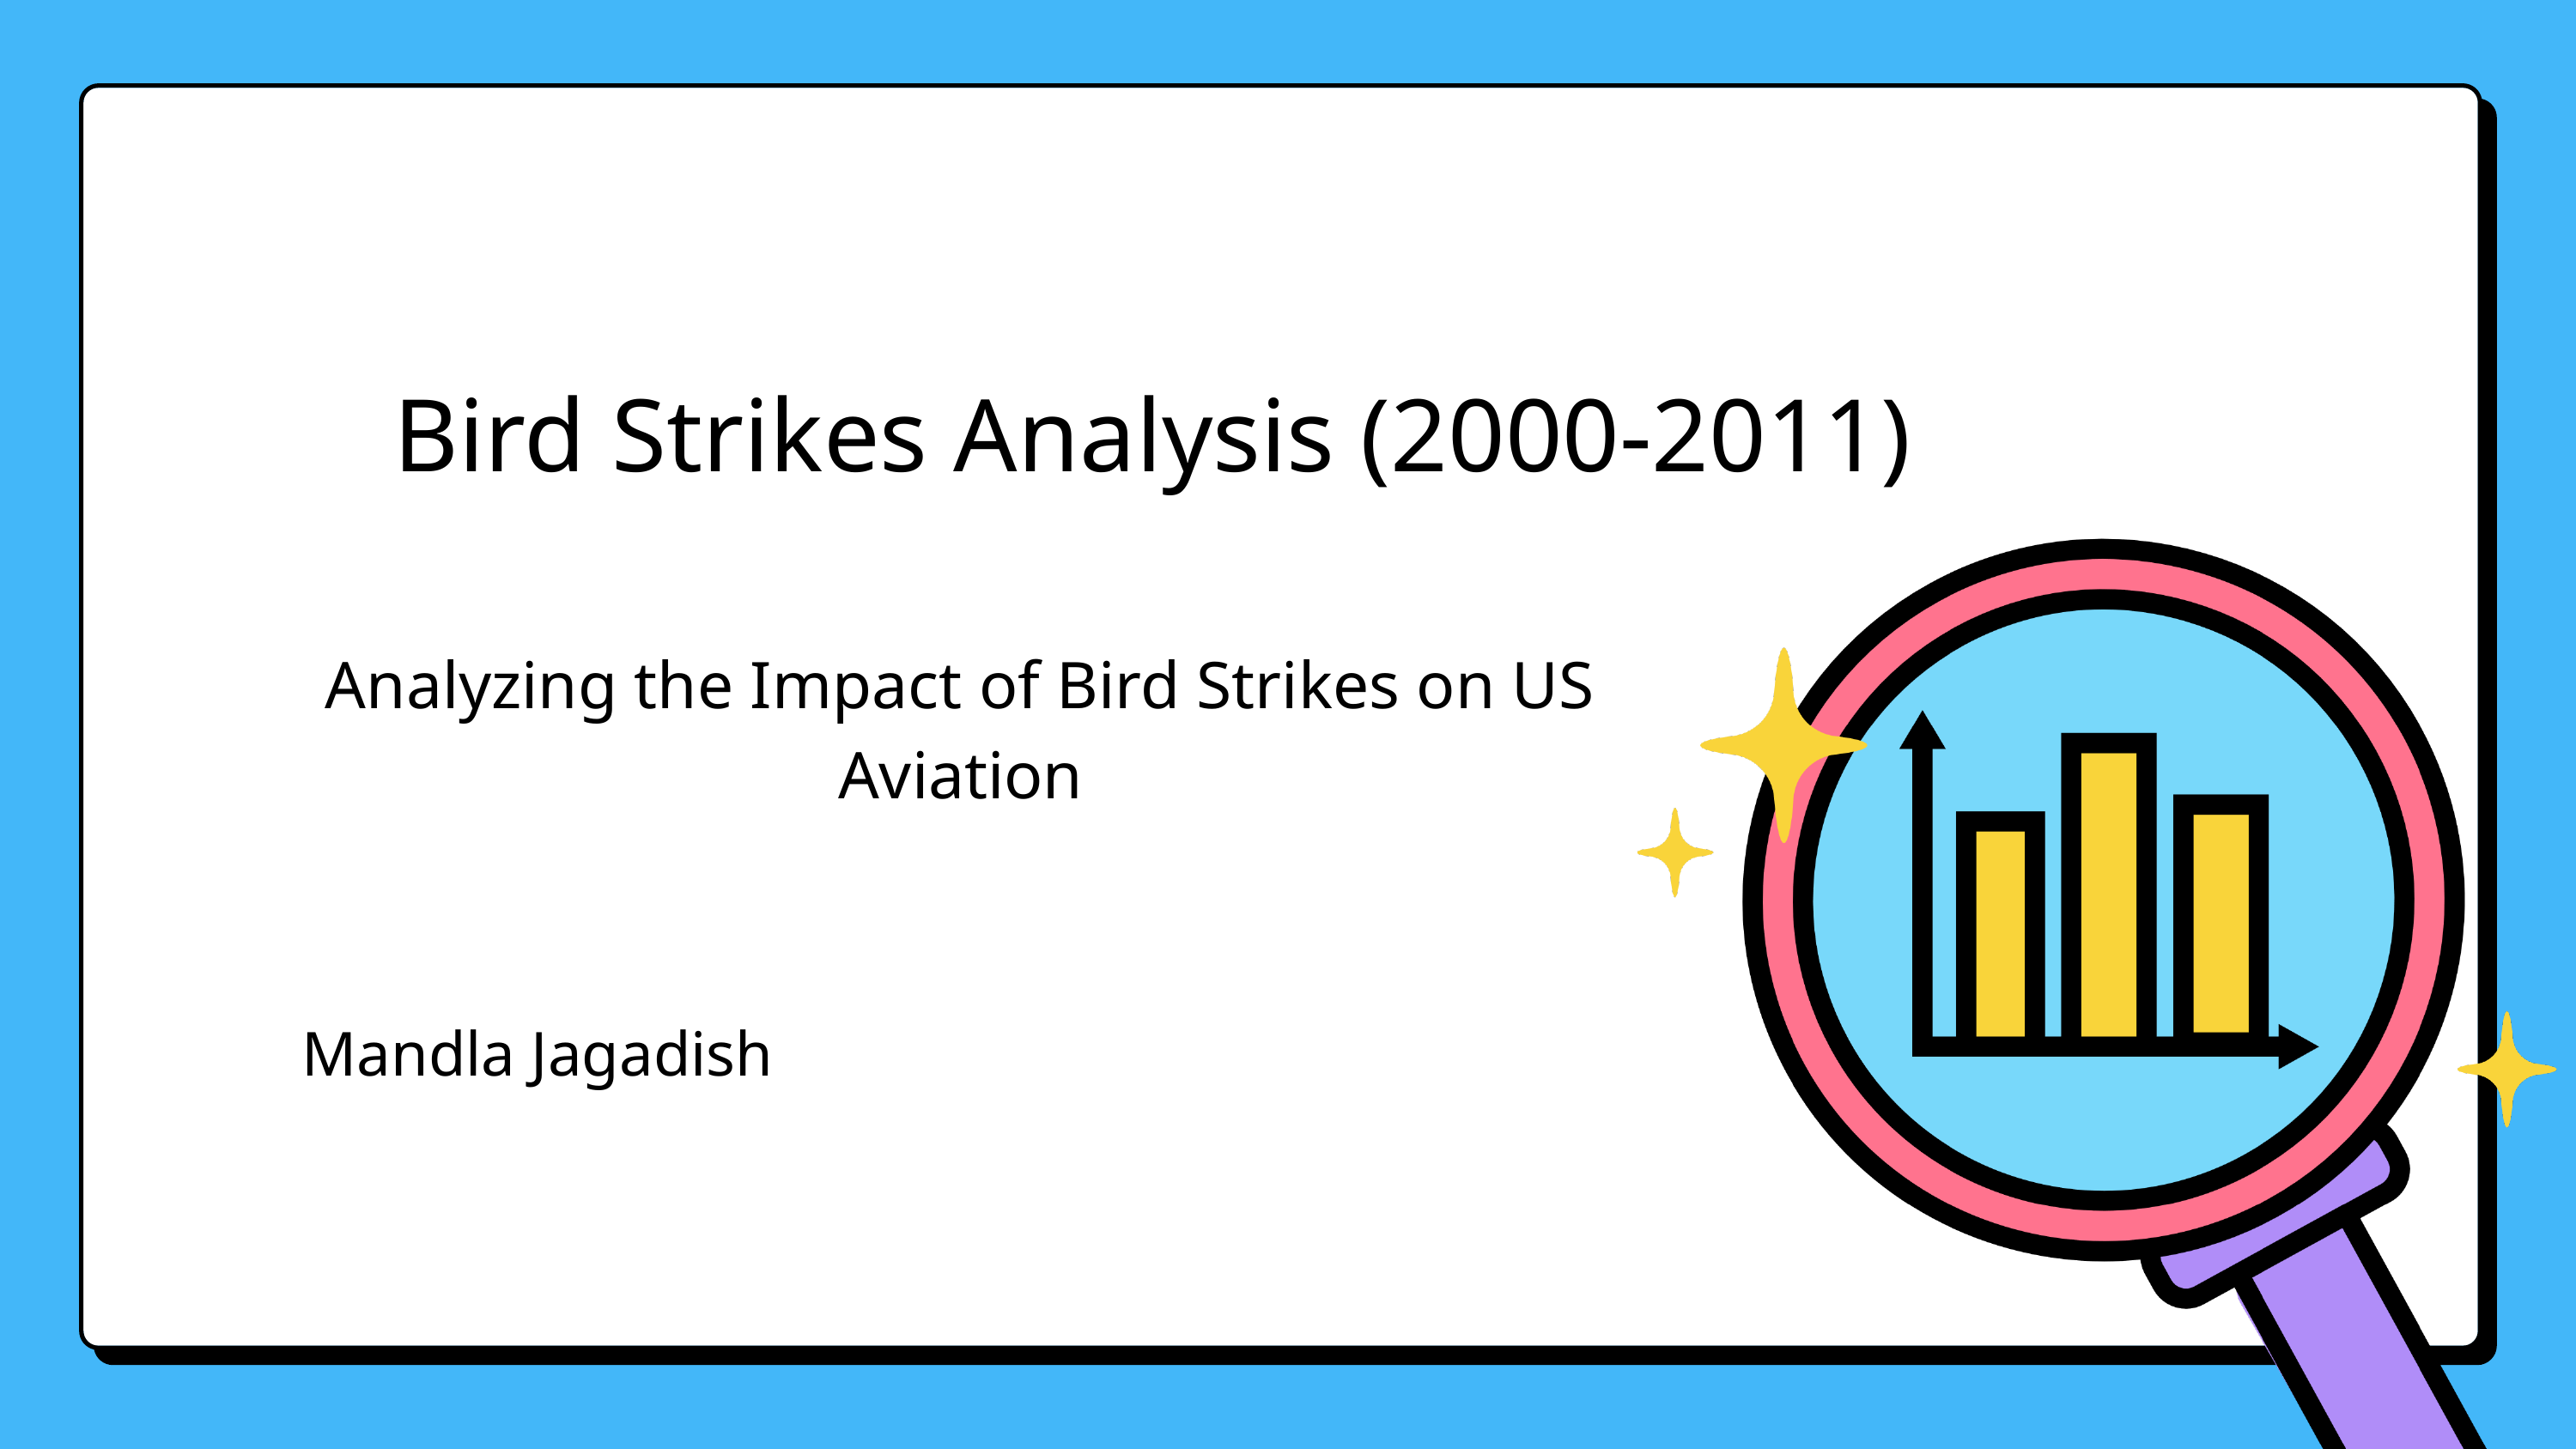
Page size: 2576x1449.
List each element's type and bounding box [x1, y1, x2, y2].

text_box [78, 82, 2498, 1366]
text_box [1637, 487, 2576, 1449]
